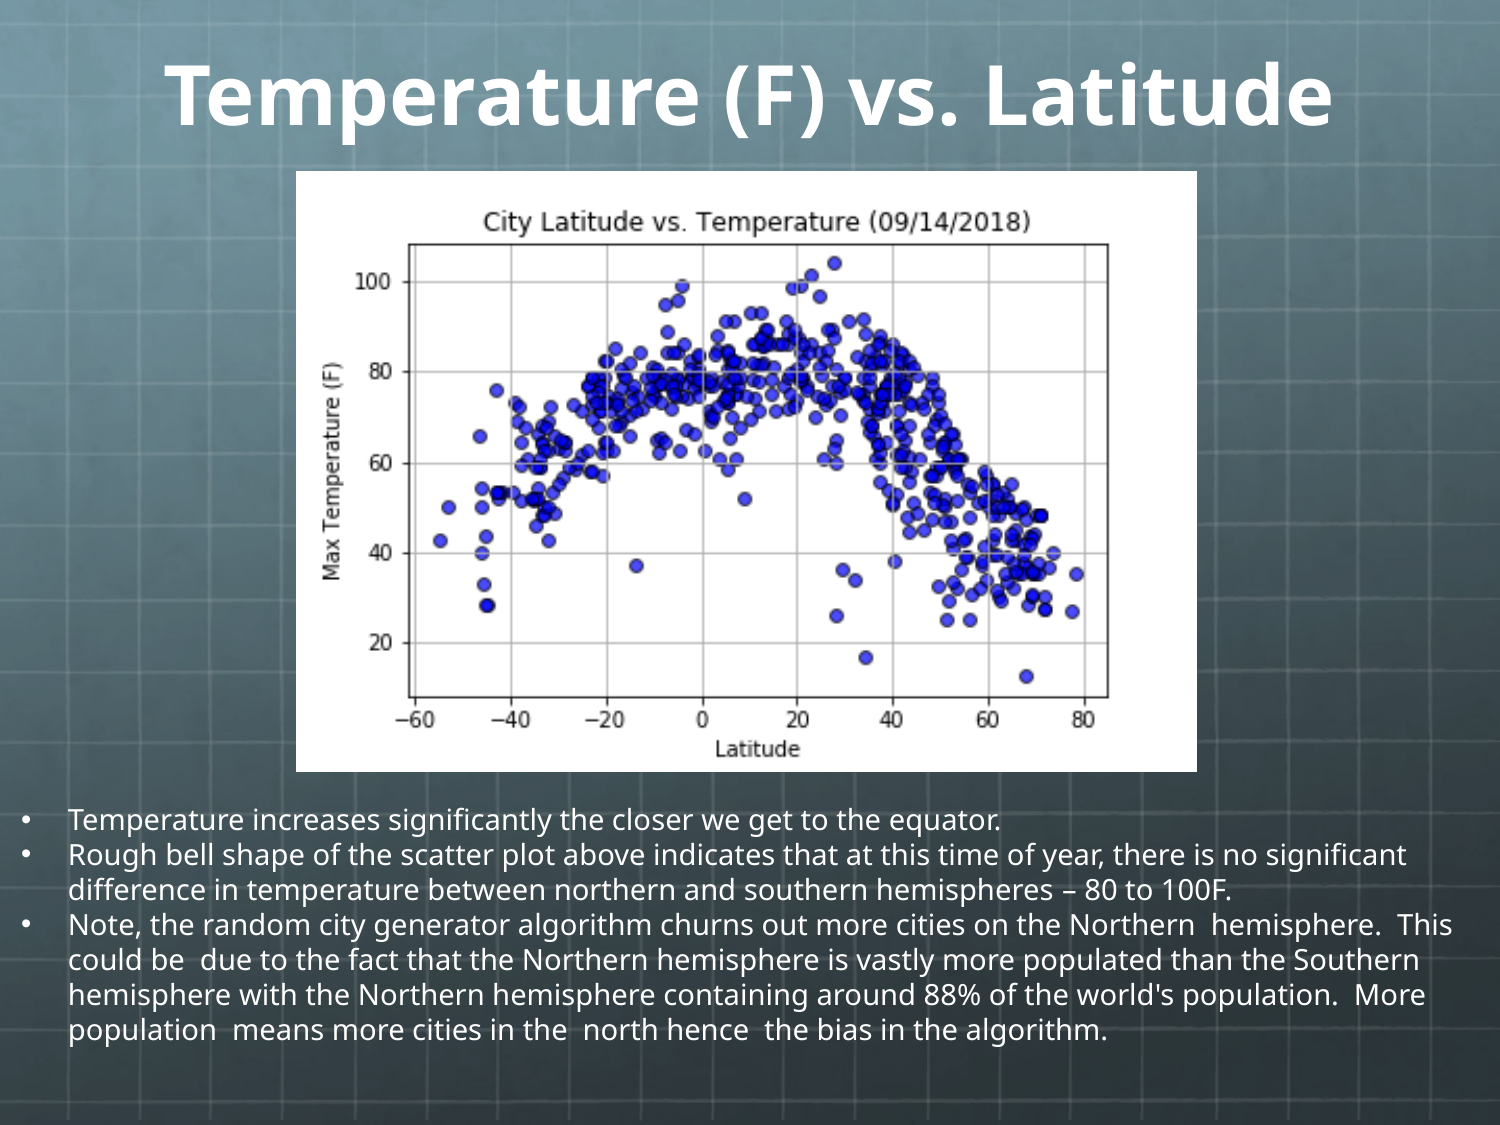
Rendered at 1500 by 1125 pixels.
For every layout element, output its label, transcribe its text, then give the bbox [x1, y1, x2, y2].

picture [0, 0, 1500, 1125]
title Temperature (F) vs. Latitude [127, 17, 1372, 168]
text_box Temperature increases significantly the closer we get to the equator. Rough bell shape of the scatter plot above indicates that at this time of year, there is no significant difference in temperature between northern and southern hemispheres – 80 to 100F. Note, the random city generator algorithm churns out more cities on the Northern hemisphere. This could be due to the fact that the Northern hemisphere is vastly more populated than the Southern hemisphere with the Northern hemisphere containing around 88% of the world's population. More population means more cities in the north hence the bias in the algorithm. [6, 794, 1500, 1054]
